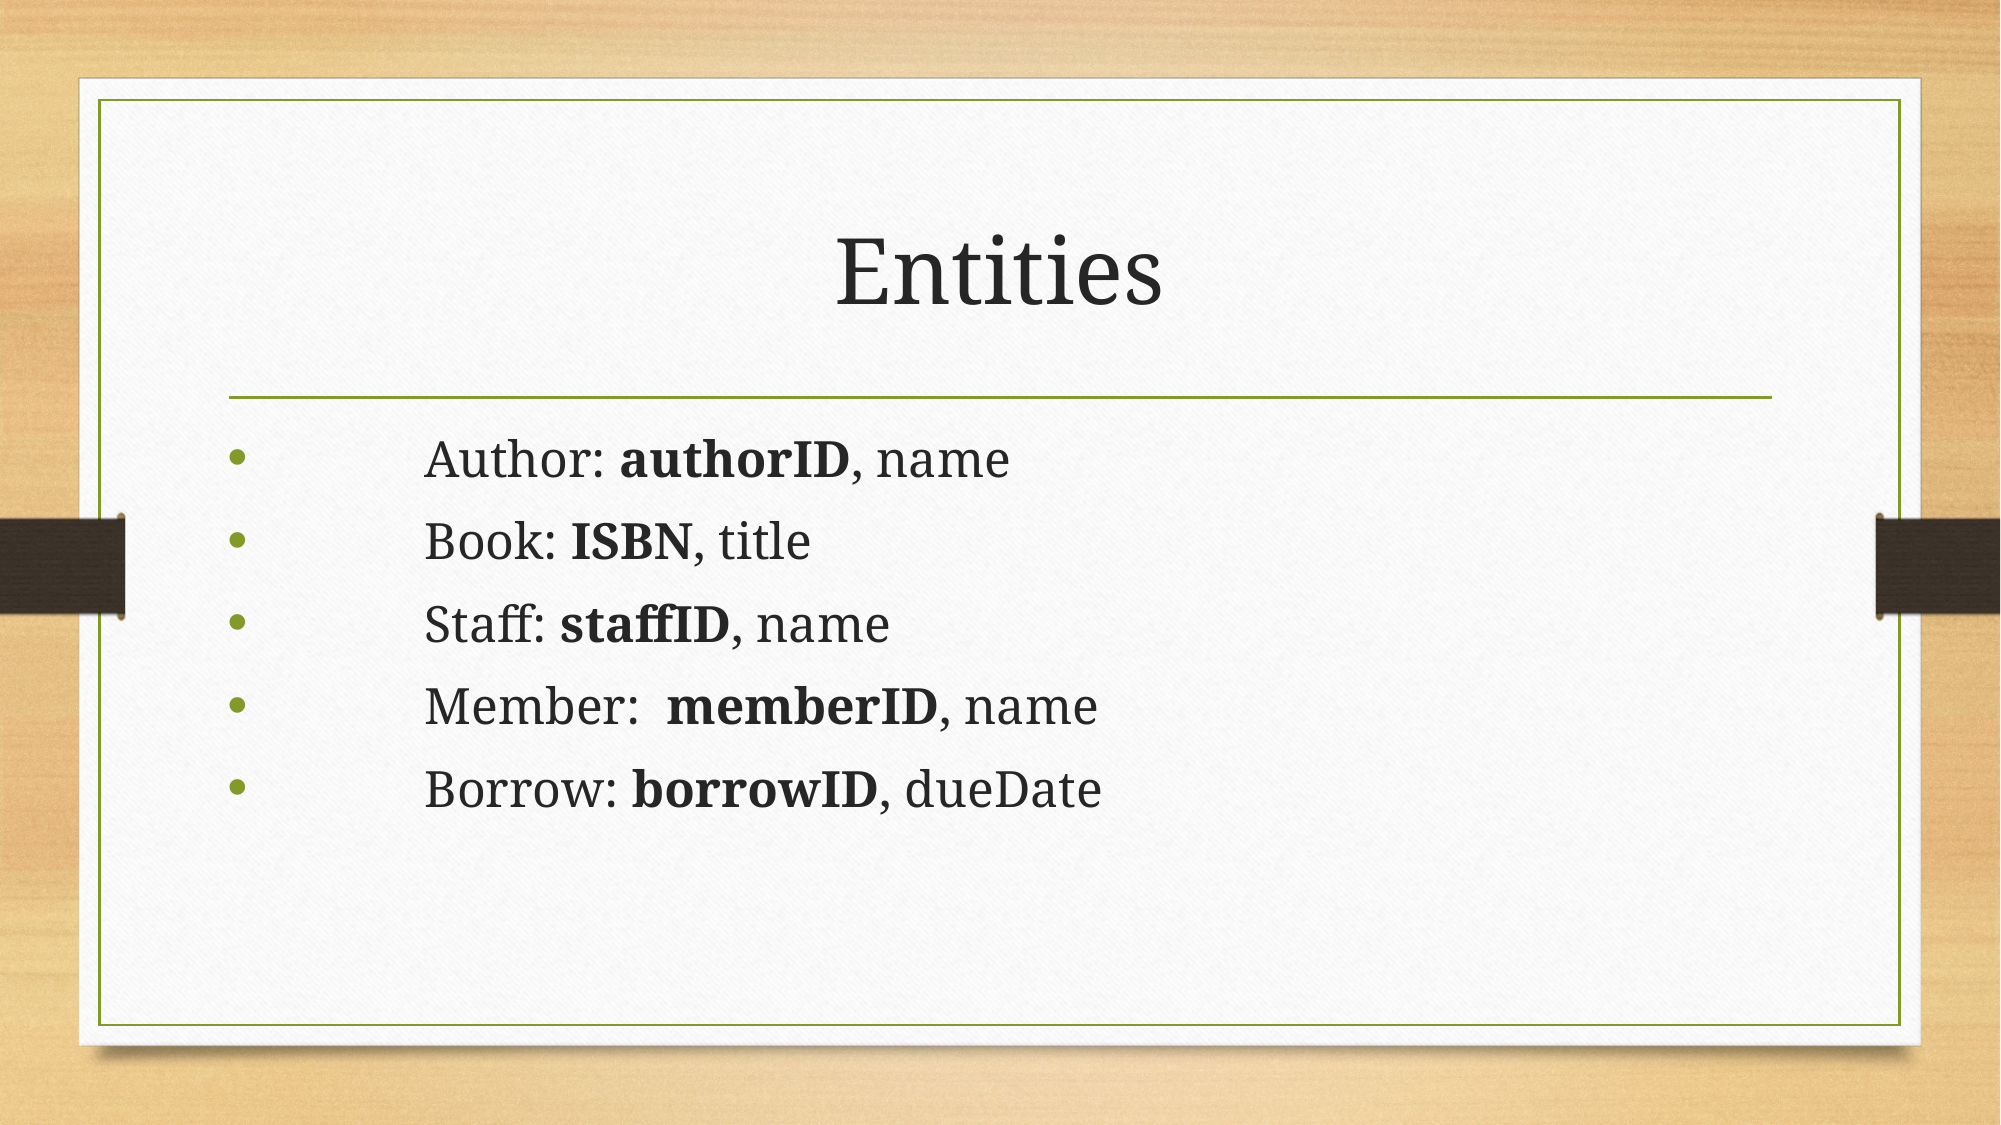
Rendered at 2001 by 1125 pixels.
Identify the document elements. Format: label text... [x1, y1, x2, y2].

title Entities [212, 161, 1788, 375]
picture [0, 0, 2001, 1125]
list Author: authorID, name Book: ISBN, title Staff: staffID, name Member: memberID, name Borrow: borrowID, dueDate [212, 419, 1788, 964]
